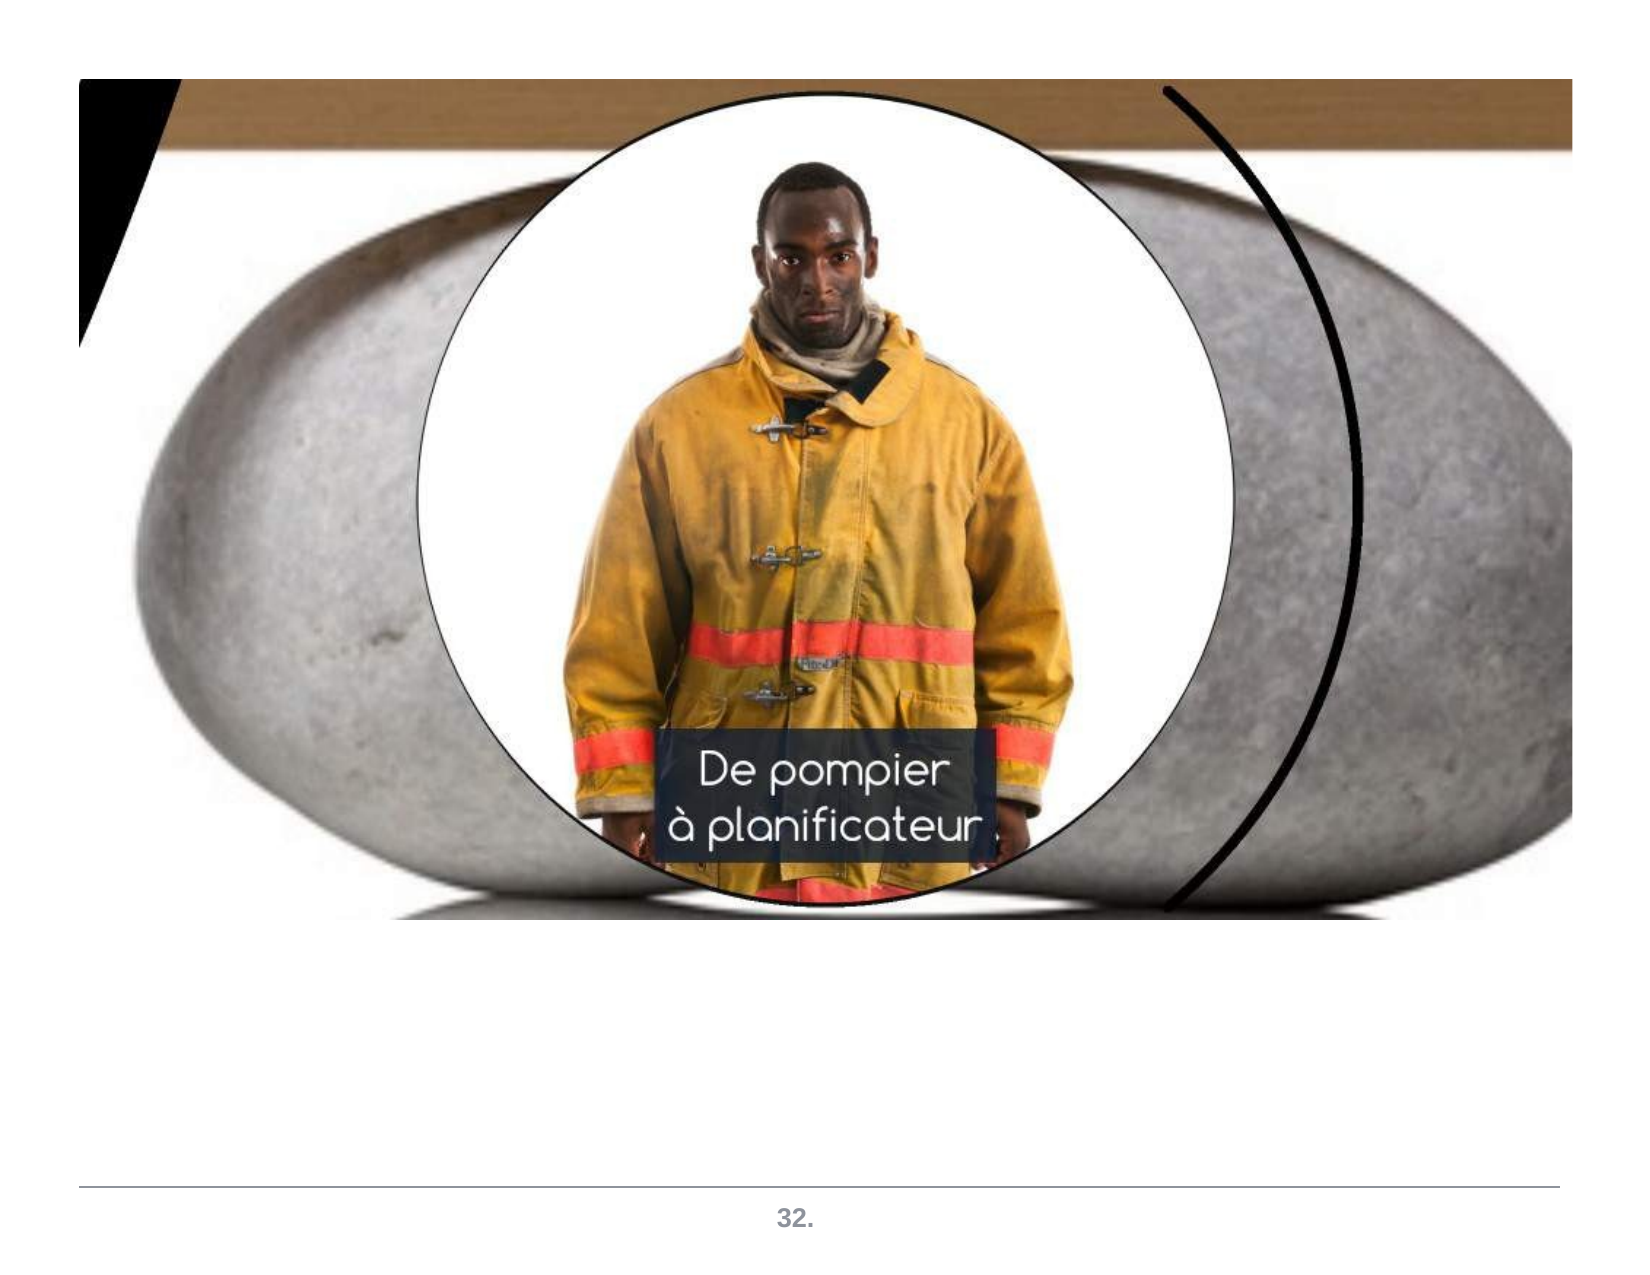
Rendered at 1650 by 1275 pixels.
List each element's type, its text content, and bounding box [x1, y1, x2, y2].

slide_number 32. [772, 1201, 832, 1275]
text_box [79, 79, 1573, 920]
